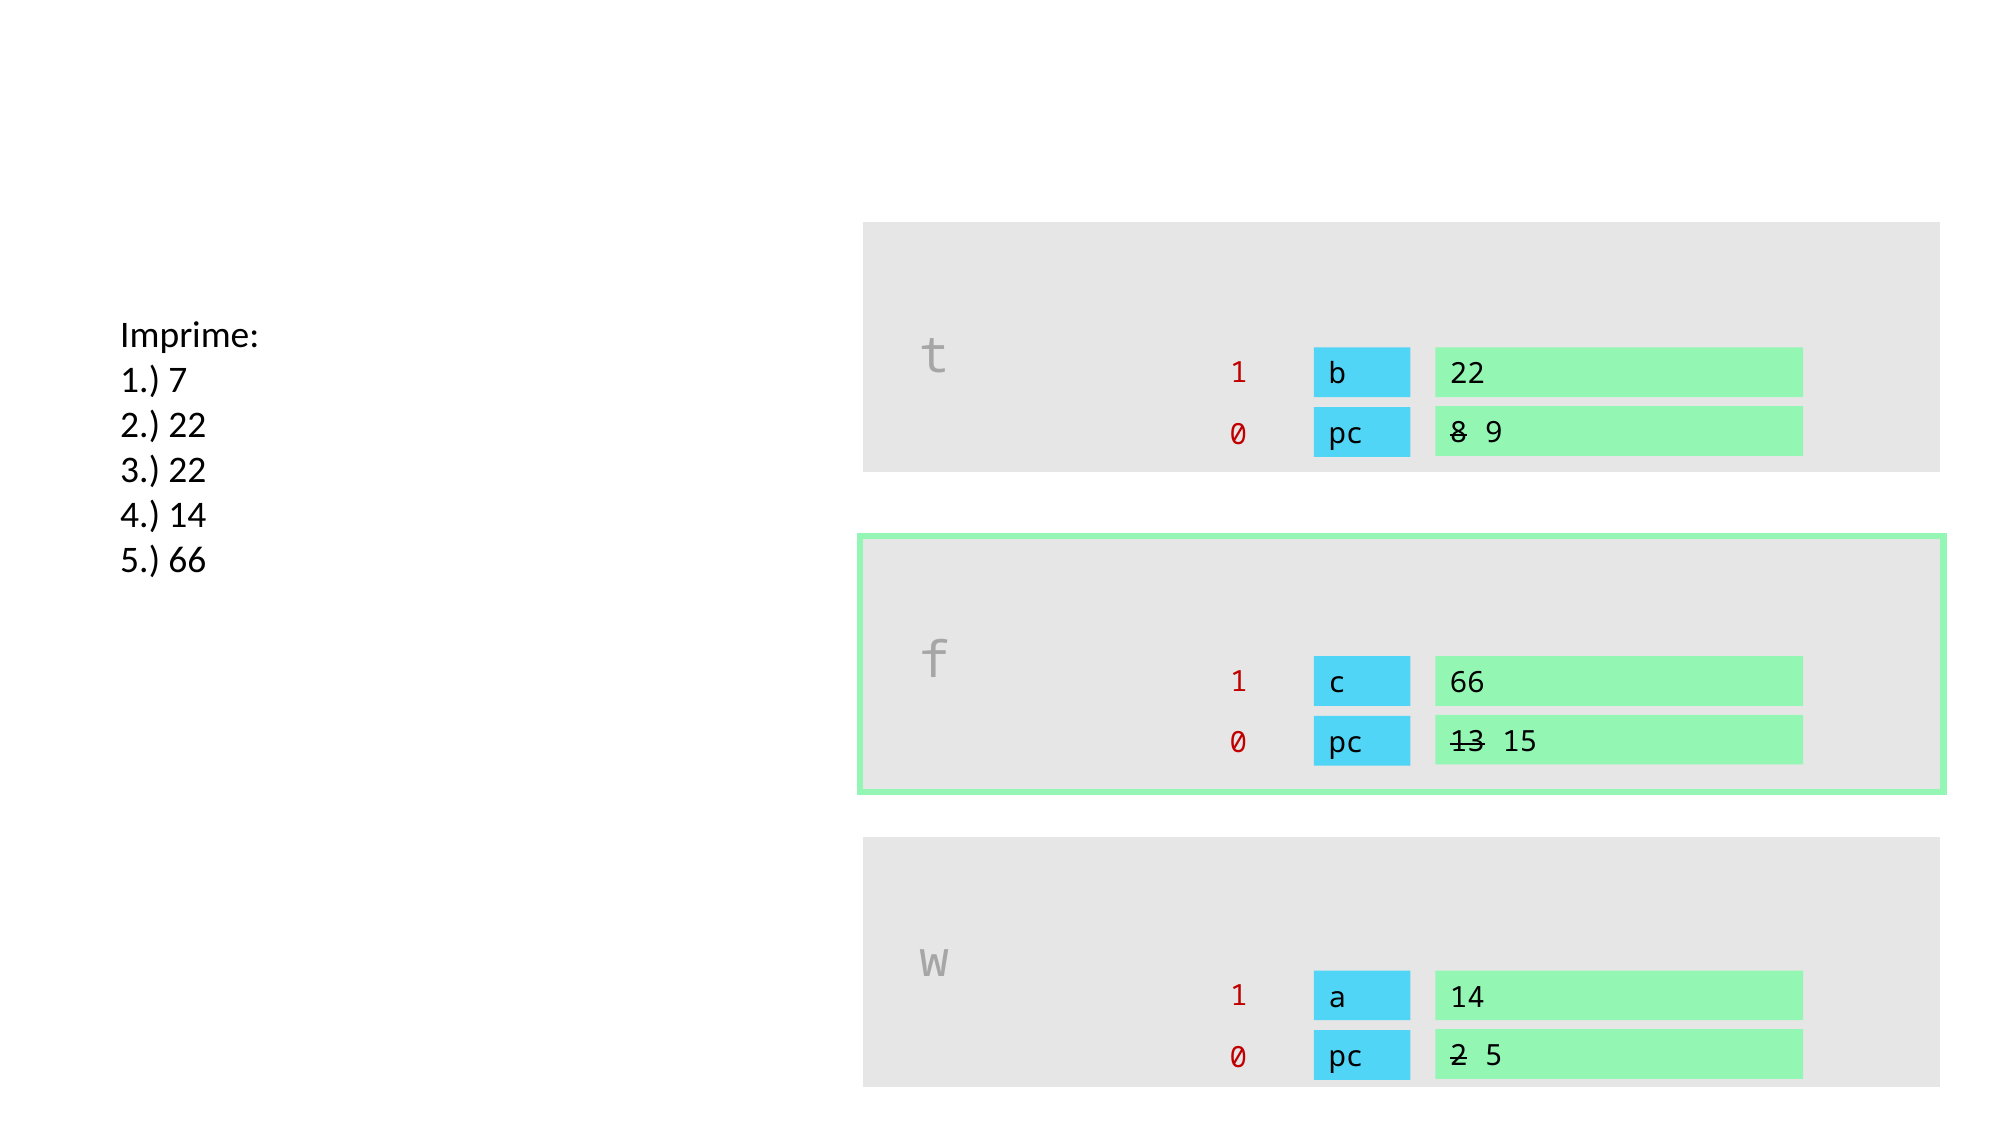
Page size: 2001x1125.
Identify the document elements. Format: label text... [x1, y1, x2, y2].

text_box Imprime: 1.) 7 2.) 22 3.) 22 4.) 14 5.) 66 [105, 303, 450, 588]
text_box pc [1313, 1030, 1411, 1080]
text_box 0 [1214, 716, 1263, 766]
text_box pc [1313, 407, 1411, 457]
text_box 14 [1435, 970, 1804, 1021]
text_box 1 [1215, 969, 1263, 1019]
text_box w [904, 918, 1197, 994]
text_box 8 9 [1435, 406, 1804, 456]
text_box 13 15 [1435, 714, 1804, 765]
text_box 66 [1435, 656, 1804, 706]
text_box [859, 833, 1944, 1091]
text_box pc [1313, 715, 1411, 766]
text_box t [904, 314, 1197, 390]
text_box 2 5 [1435, 1029, 1804, 1079]
text_box f [904, 620, 1197, 695]
text_box 0 [1214, 407, 1263, 458]
text_box [859, 535, 1944, 793]
text_box a [1313, 970, 1411, 1021]
text_box b [1313, 347, 1411, 398]
text_box c [1313, 656, 1411, 706]
text_box 22 [1435, 347, 1804, 398]
text_box 1 [1215, 654, 1263, 705]
text_box 1 [1215, 346, 1263, 396]
text_box 0 [1214, 1030, 1263, 1081]
text_box [859, 218, 1944, 477]
